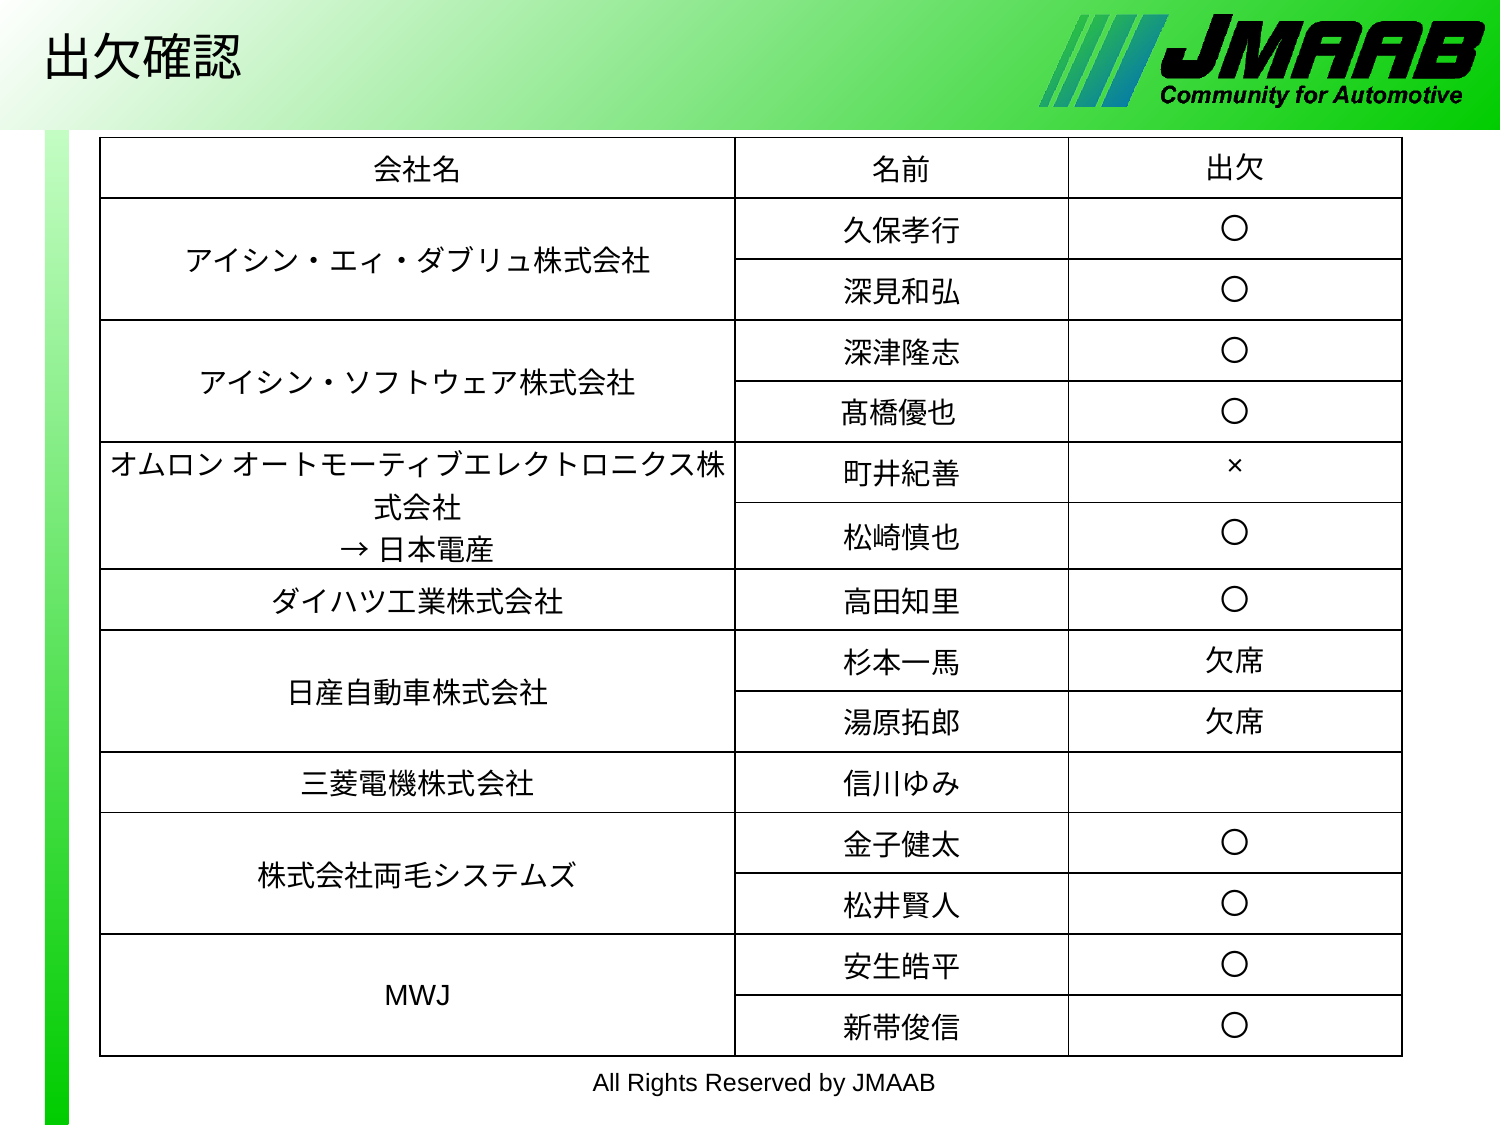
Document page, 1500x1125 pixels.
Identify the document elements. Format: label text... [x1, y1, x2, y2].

table_header 出欠 [1069, 138, 1401, 197]
table_cell MWJ [101, 935, 734, 1055]
table_cell アイシン・ソフトウェア株式会社 [101, 321, 734, 441]
table_cell [1069, 753, 1401, 812]
table_cell 〇 [1069, 382, 1401, 441]
table_cell アイシン・エィ・ダブリュ株式会社 [101, 199, 734, 319]
table_cell 金子健太 [736, 813, 1068, 872]
table_cell 三菱電機株式会社 [101, 753, 734, 812]
table_cell 安生皓平 [736, 935, 1068, 994]
table_cell 〇 [1069, 874, 1401, 933]
table_cell 〇 [1069, 570, 1401, 629]
table_cell 〇 [1069, 996, 1401, 1055]
table_cell 日産自動車株式会社 [101, 631, 734, 751]
table_cell オムロン オートモーティブエレクトロニクス株式会社 →日本電産 [101, 443, 734, 568]
table_cell 欠席 [1069, 631, 1401, 690]
table_cell 町井紀善 [736, 443, 1068, 502]
picture [1036, 11, 1486, 109]
table_cell 松井賢人 [736, 874, 1068, 933]
table_cell 髙橋優也 [736, 382, 1068, 441]
table_cell 杉本一馬 [736, 631, 1068, 690]
table_cell 松崎慎也 [736, 503, 1068, 568]
table_cell 高田知里 [736, 570, 1068, 629]
table_cell 株式会社両毛システムズ [101, 813, 734, 933]
table_cell 〇 [1069, 935, 1401, 994]
table_cell 欠席 [1069, 692, 1401, 751]
table_header 名前 [736, 138, 1068, 197]
table_cell 〇 [1069, 813, 1401, 872]
table_cell 深津隆志 [736, 321, 1068, 380]
table_cell 信川ゆみ [736, 753, 1068, 812]
table_cell 〇 [1069, 199, 1401, 258]
table_cell 〇 [1069, 503, 1401, 568]
title 出欠確認 [27, 21, 1057, 91]
table_cell ダイハツ工業株式会社 [101, 570, 734, 629]
table_cell 深見和弘 [736, 260, 1068, 319]
table_cell 湯原拓郎 [736, 692, 1068, 751]
table_header 会社名 [101, 138, 734, 197]
table_cell 久保孝行 [736, 199, 1068, 258]
table_cell 〇 [1069, 321, 1401, 380]
table_cell 新帯俊信 [736, 996, 1068, 1055]
table_cell × [1069, 443, 1401, 502]
table_cell 〇 [1069, 260, 1401, 319]
